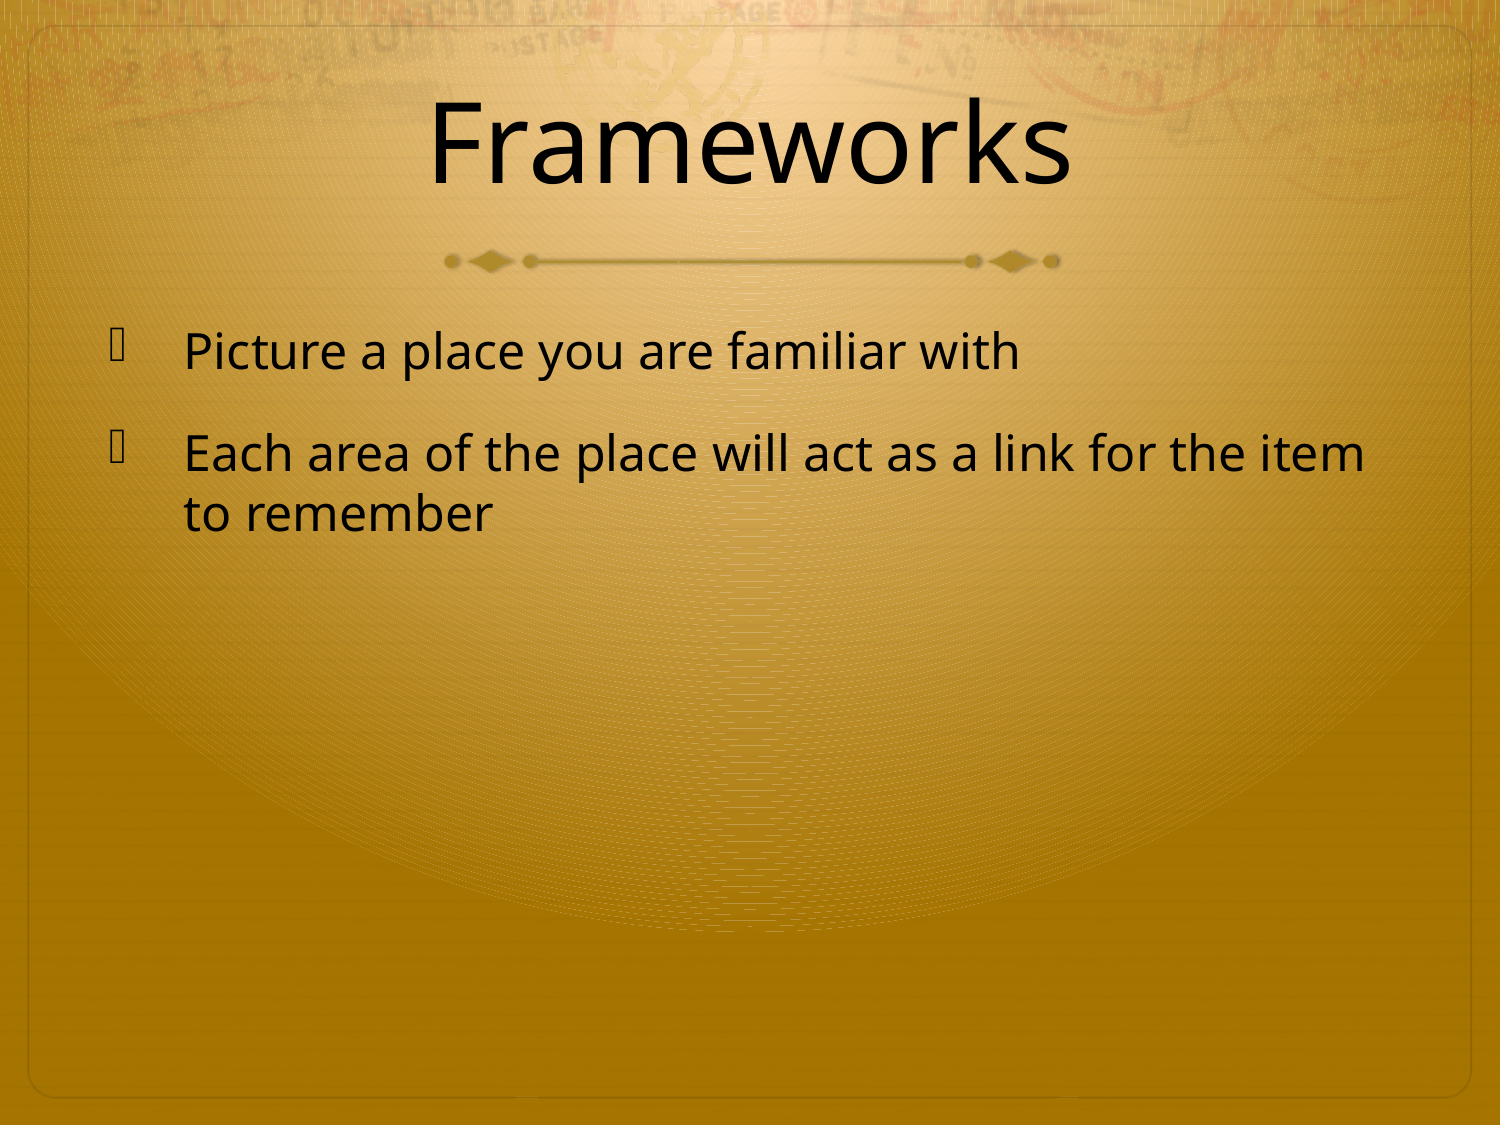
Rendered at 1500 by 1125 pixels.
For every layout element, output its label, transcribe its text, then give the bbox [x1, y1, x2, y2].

title Frameworks [93, 45, 1407, 233]
list Picture a place you are familiar with Each area of the place will act as a link for the item to remember [93, 312, 1407, 988]
picture [0, 0, 1500, 1125]
